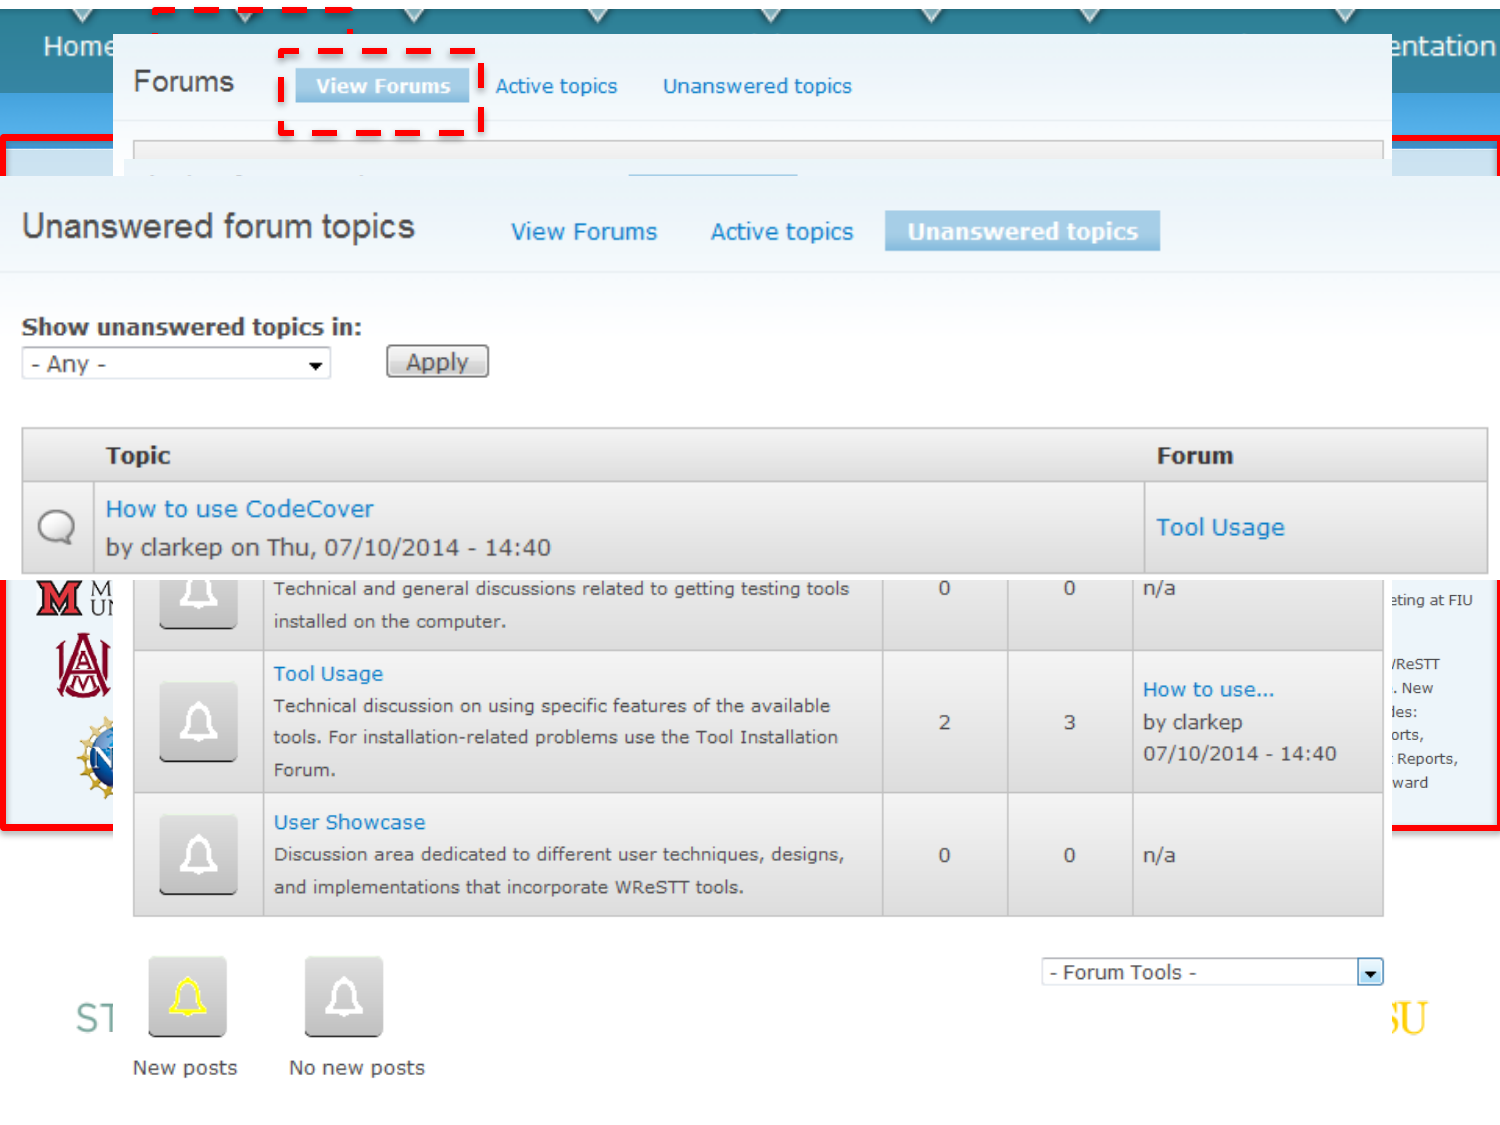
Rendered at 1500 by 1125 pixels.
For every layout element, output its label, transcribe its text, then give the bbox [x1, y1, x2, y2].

title Homepage [112, 0, 1388, 8]
picture [0, 9, 1500, 1125]
